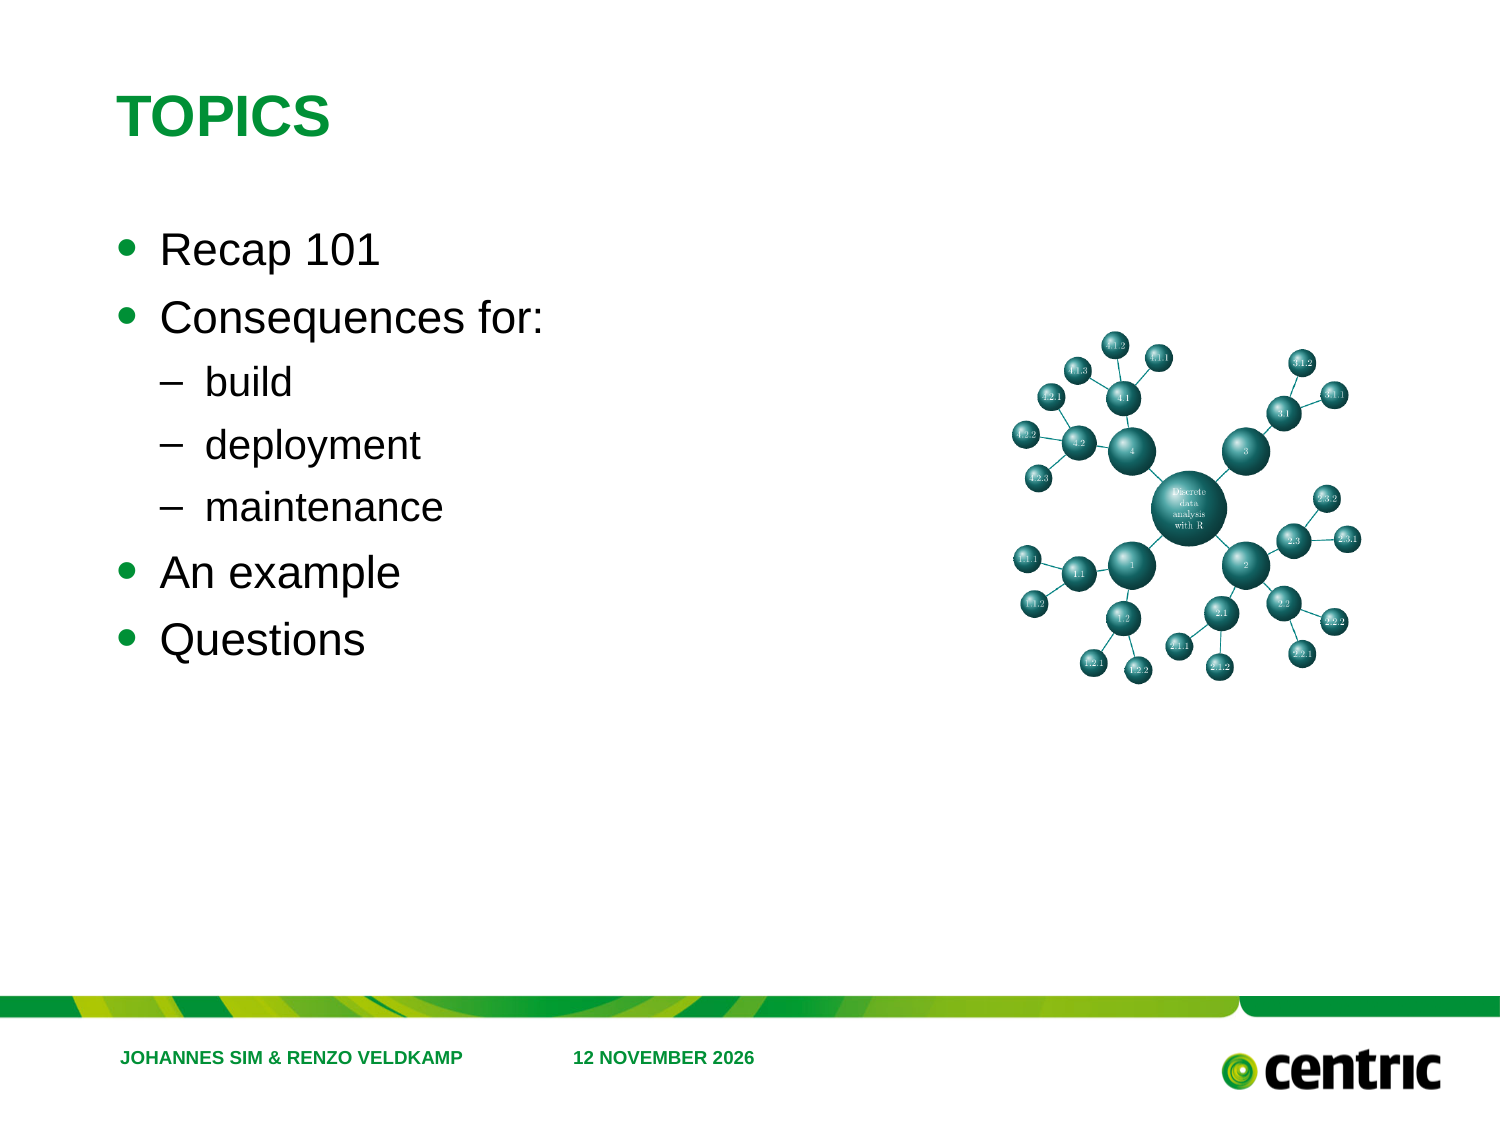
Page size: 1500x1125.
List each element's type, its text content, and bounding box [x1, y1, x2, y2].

picture [0, 995, 1500, 1125]
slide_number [558, 1027, 909, 1088]
picture [955, 303, 1397, 716]
title topics [101, 77, 1441, 212]
list Recap 101 Consequences for: build deployment maintenance An example Questions [101, 212, 1441, 1008]
footer Johannes Sim & Renzo veldkamp [105, 1027, 537, 1088]
